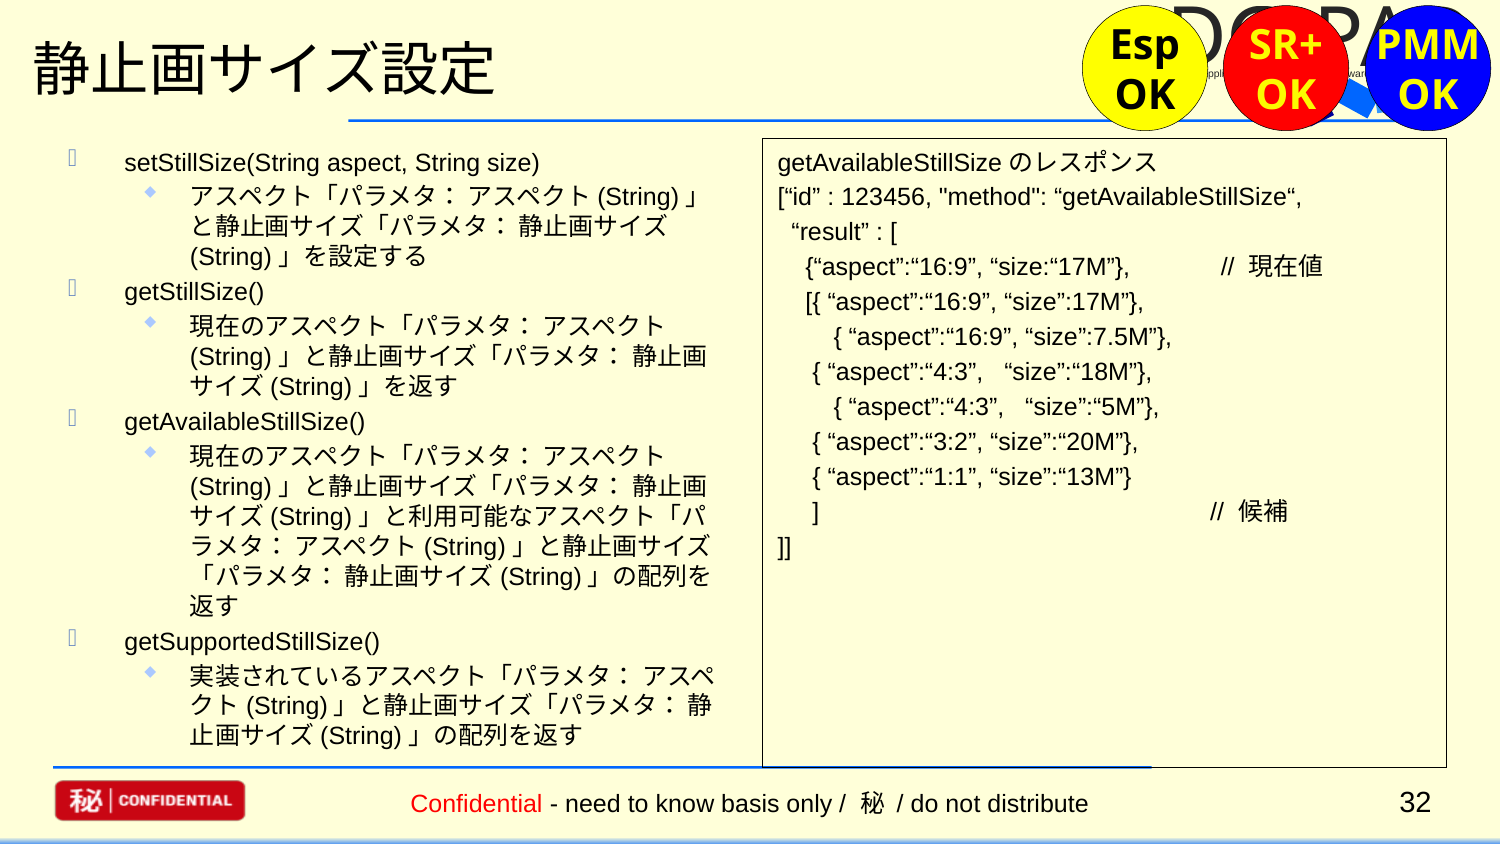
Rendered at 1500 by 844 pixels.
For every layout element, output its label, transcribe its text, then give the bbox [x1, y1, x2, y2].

text_box PMM OK [1365, 5, 1491, 131]
list setStillSize(String aspect, String size) アスペクト「パラメタ： アスペクト(String)」と静止画サイズ「パラメタ： 静止画サイズ(String)」を設定する getStillSize() 現在のアスペクト「パラメタ： アスペクト(String)」と静止画サイズ「パラメタ： 静止画サイズ(String)」を返す getAvailableStillSize() 現在のアスペクト「パラメタ： アスペクト(String)」と静止画サイズ「パラメタ： 静止画サイズ(String)」と利用可能なアスペクト「パラメタ： アスペクト(String)」と静止画サイズ「パラメタ： 静止画サイズ(String)」の配列を返す getSupportedStillSize() 実装されているアスペクト「パラメタ： アスペクト(String)」と静止画サイズ「パラメタ： 静止画サイズ(String)」の配列を返す [53, 138, 738, 768]
list getAvailableStillSizeのレスポンス [“id” : 123456, "method": “getAvailableStillSize“, “result” : [ {“aspect”:“16:9”, “size:“17M”}, // 現在値 [{ “aspect”:“16:9”, “size”:17M”}, { “aspect”:“16:9”, “size”:7.5M”}, { “aspect”:“4:3”, “size”:“18M”}, { “aspect”:“4:3”, “size”:“5M”}, { “aspect”:“3:2”, “size”:“20M”}, { “aspect”:“1:1”, “size”:“13M”} ] // 候補 ]] [762, 138, 1447, 768]
text_box Esp OK [1082, 5, 1208, 131]
text_box SR+ OK [1223, 5, 1349, 131]
slide_number 32 [1328, 776, 1447, 814]
title 静止画サイズ設定 [17, 14, 1105, 121]
picture [41, 776, 260, 825]
footer Confidential - need to know basis only / 秘 / do not distribute [200, 779, 1300, 839]
